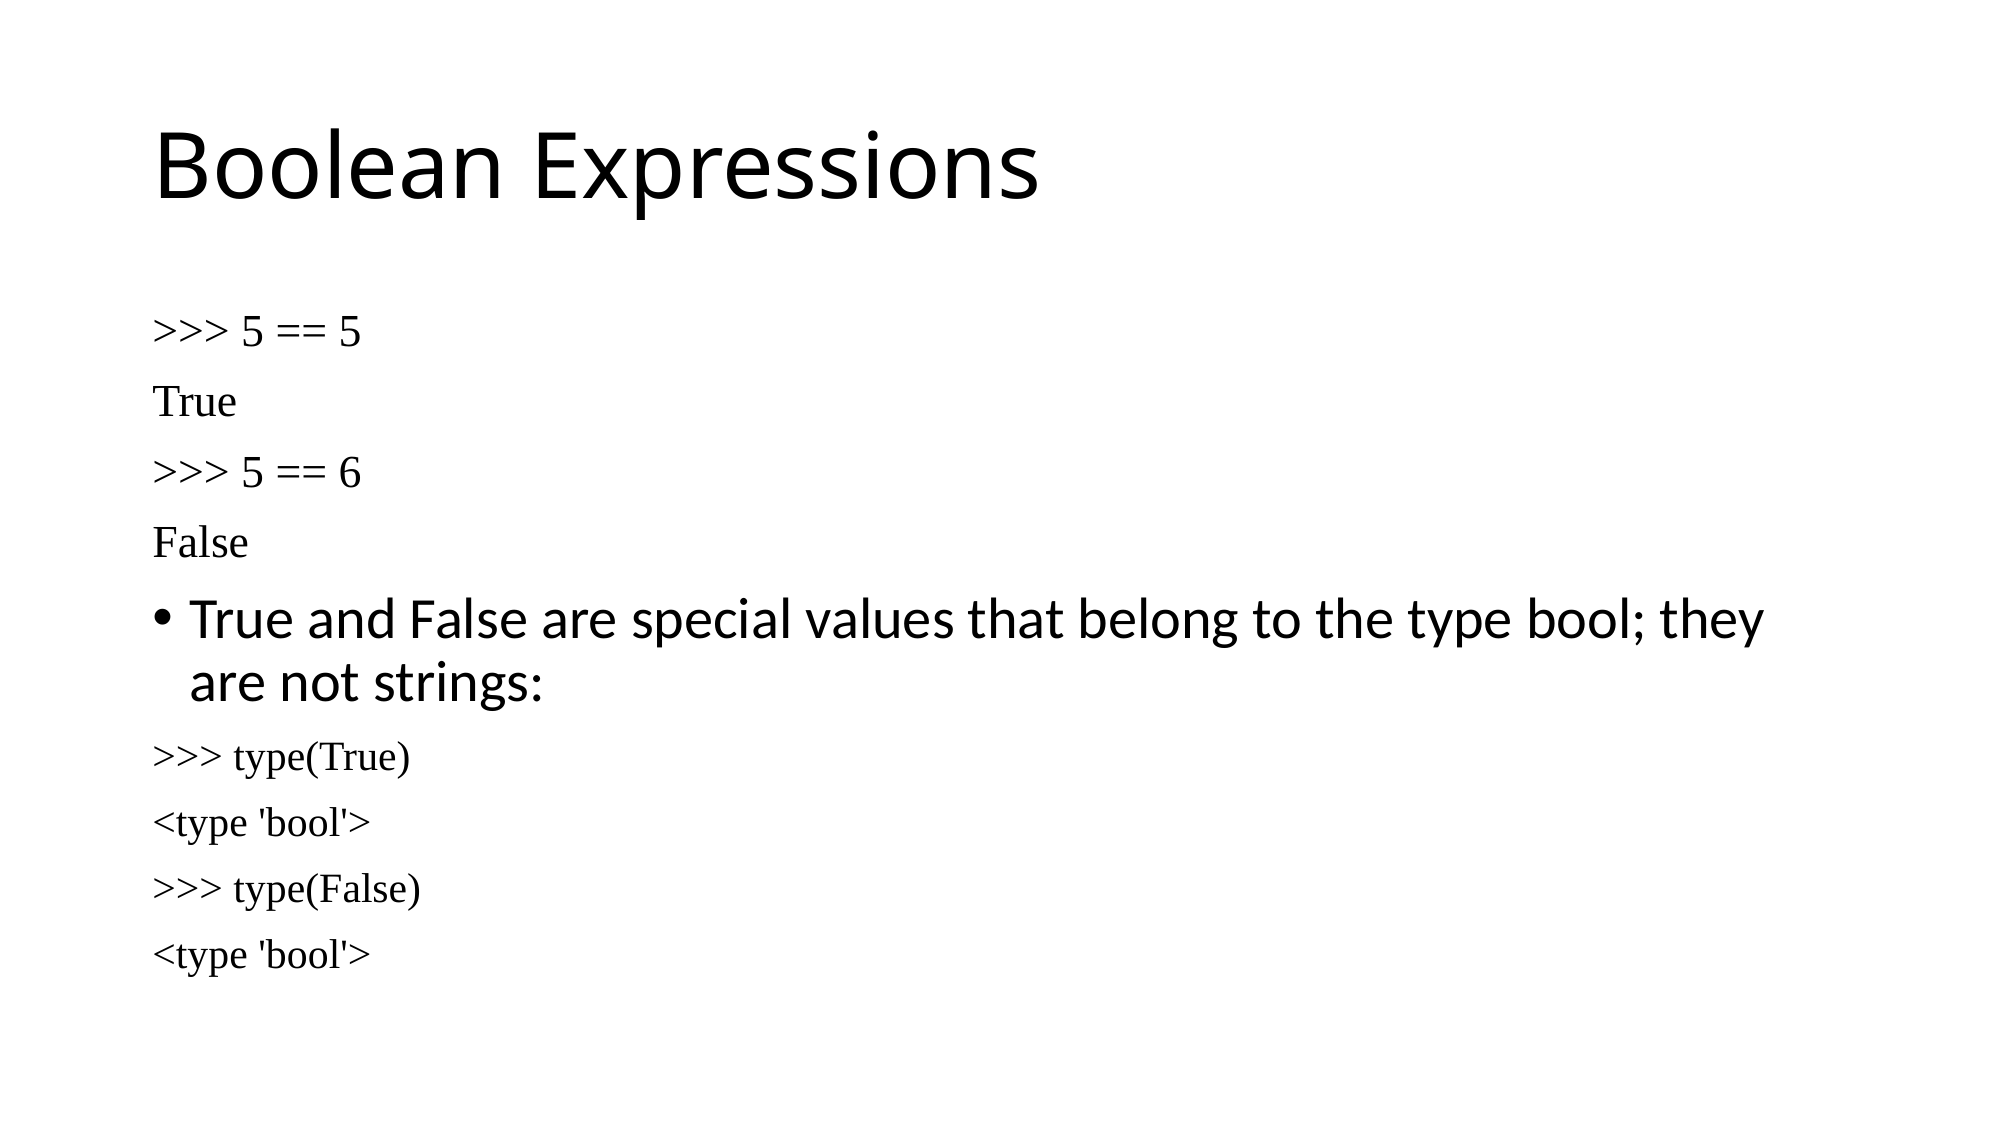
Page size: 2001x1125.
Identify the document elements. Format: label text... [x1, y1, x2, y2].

list >>> 5 == 5 True >>> 5 == 6 False True and False are special values that belong to the type bool; they are not strings: >>> type(True) <type 'bool'> >>> type(False) <type 'bool'> [137, 299, 1863, 1014]
title Boolean Expressions [137, 59, 1863, 278]
